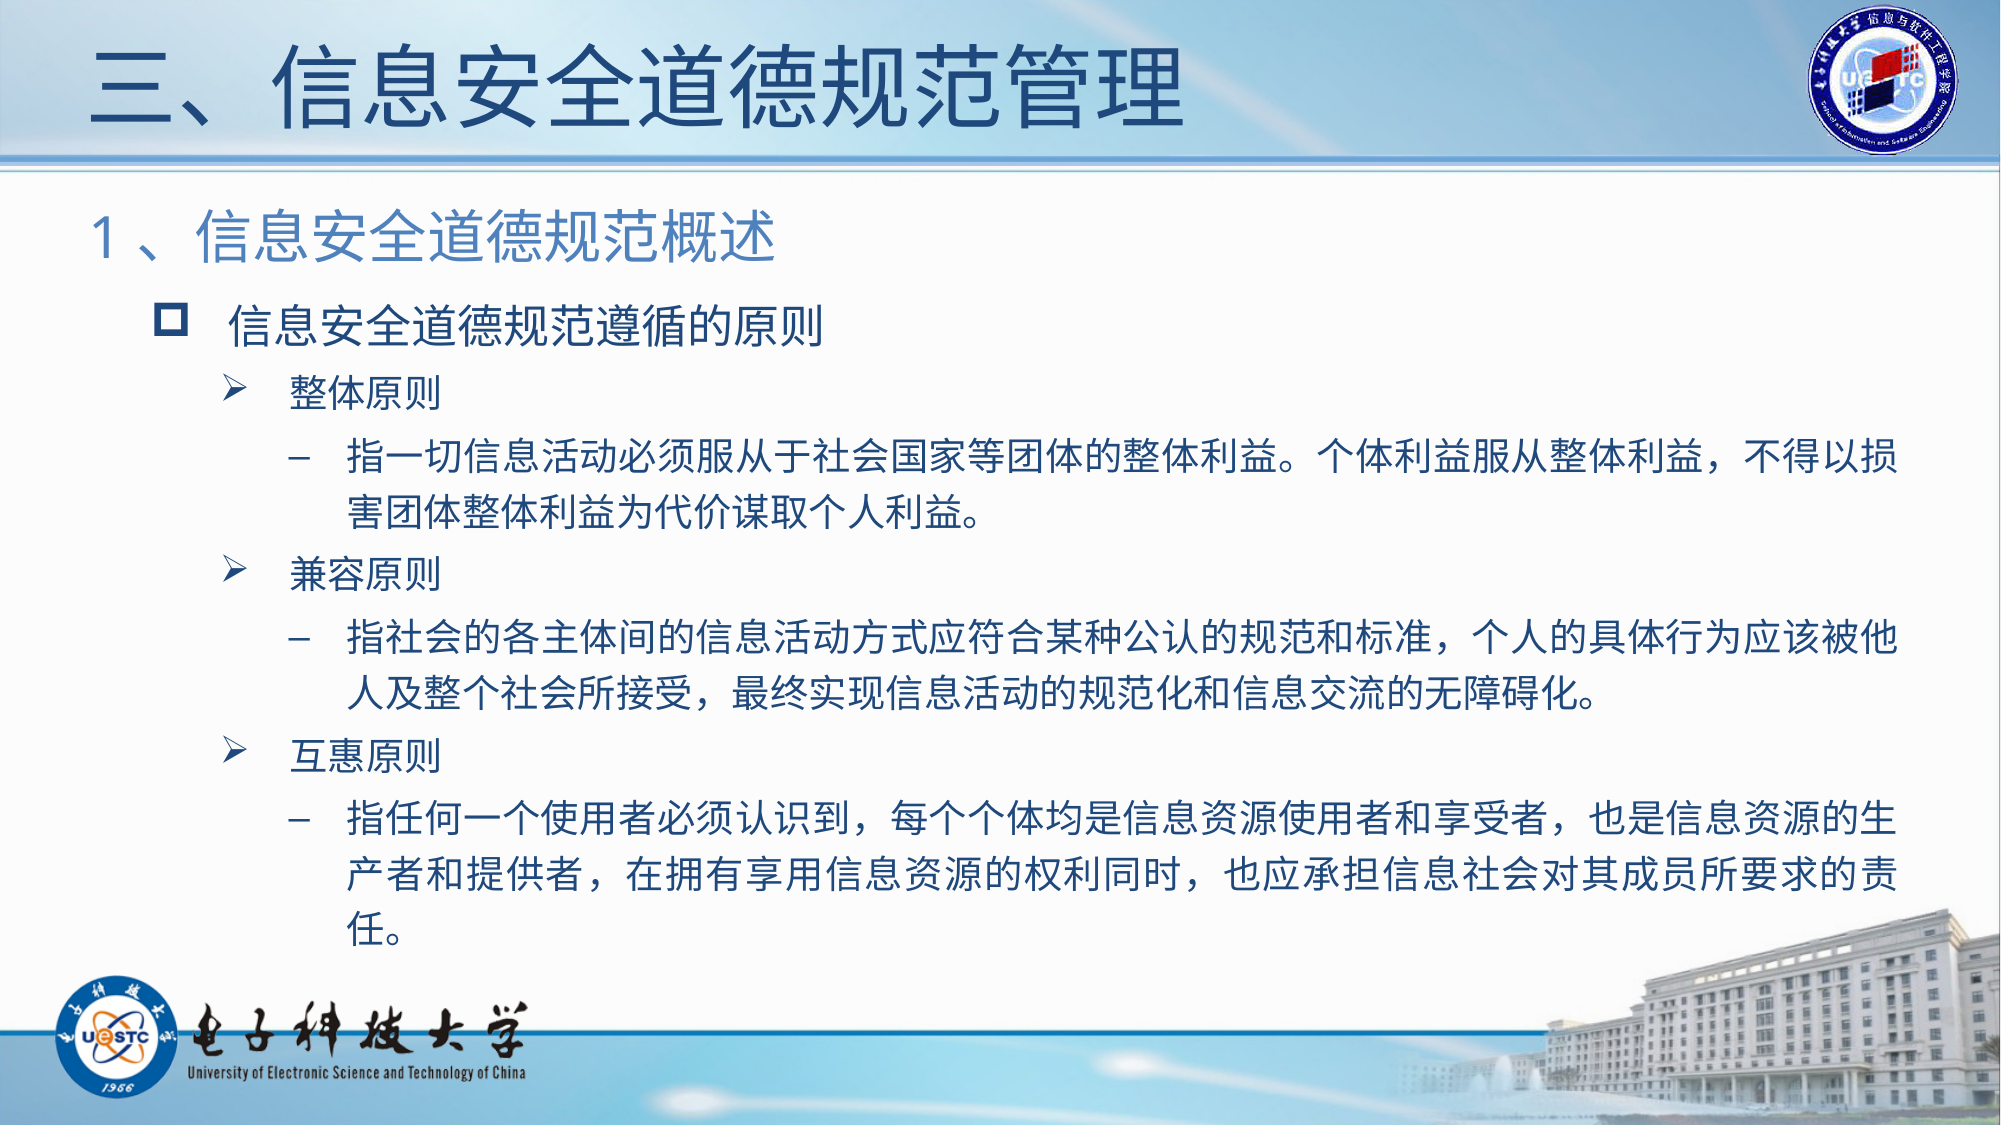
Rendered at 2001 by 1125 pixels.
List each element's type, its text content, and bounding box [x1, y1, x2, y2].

text_box 1、信息安全道德规范概述 [74, 192, 792, 278]
picture [0, 0, 2001, 1125]
title 三、信息安全道德规范管理 [70, 12, 1725, 159]
list 信息安全道德规范遵循的原则 整体原则 指一切信息活动必须服从于社会国家等团体的整体利益。个体利益服从整体利益，不得以损害团体整体利益为代价谋取个人利益。 兼容原则 指社会的各主体间的信息活动方式应符合某种公认的规范和标准，个人的具体行为应该被他人及整个社会所接受，最终实现信息活动的规范化和信息交流的无障碍化。 互惠原则 指任何一个使用者必须认识到，每个个体均是信息资源使用者和享受者，也是信息资源的生产者和提供者，在拥有享用信息资源的权利同时，也应承担信息社会对其成员所要求的责任。 [70, 278, 1914, 965]
